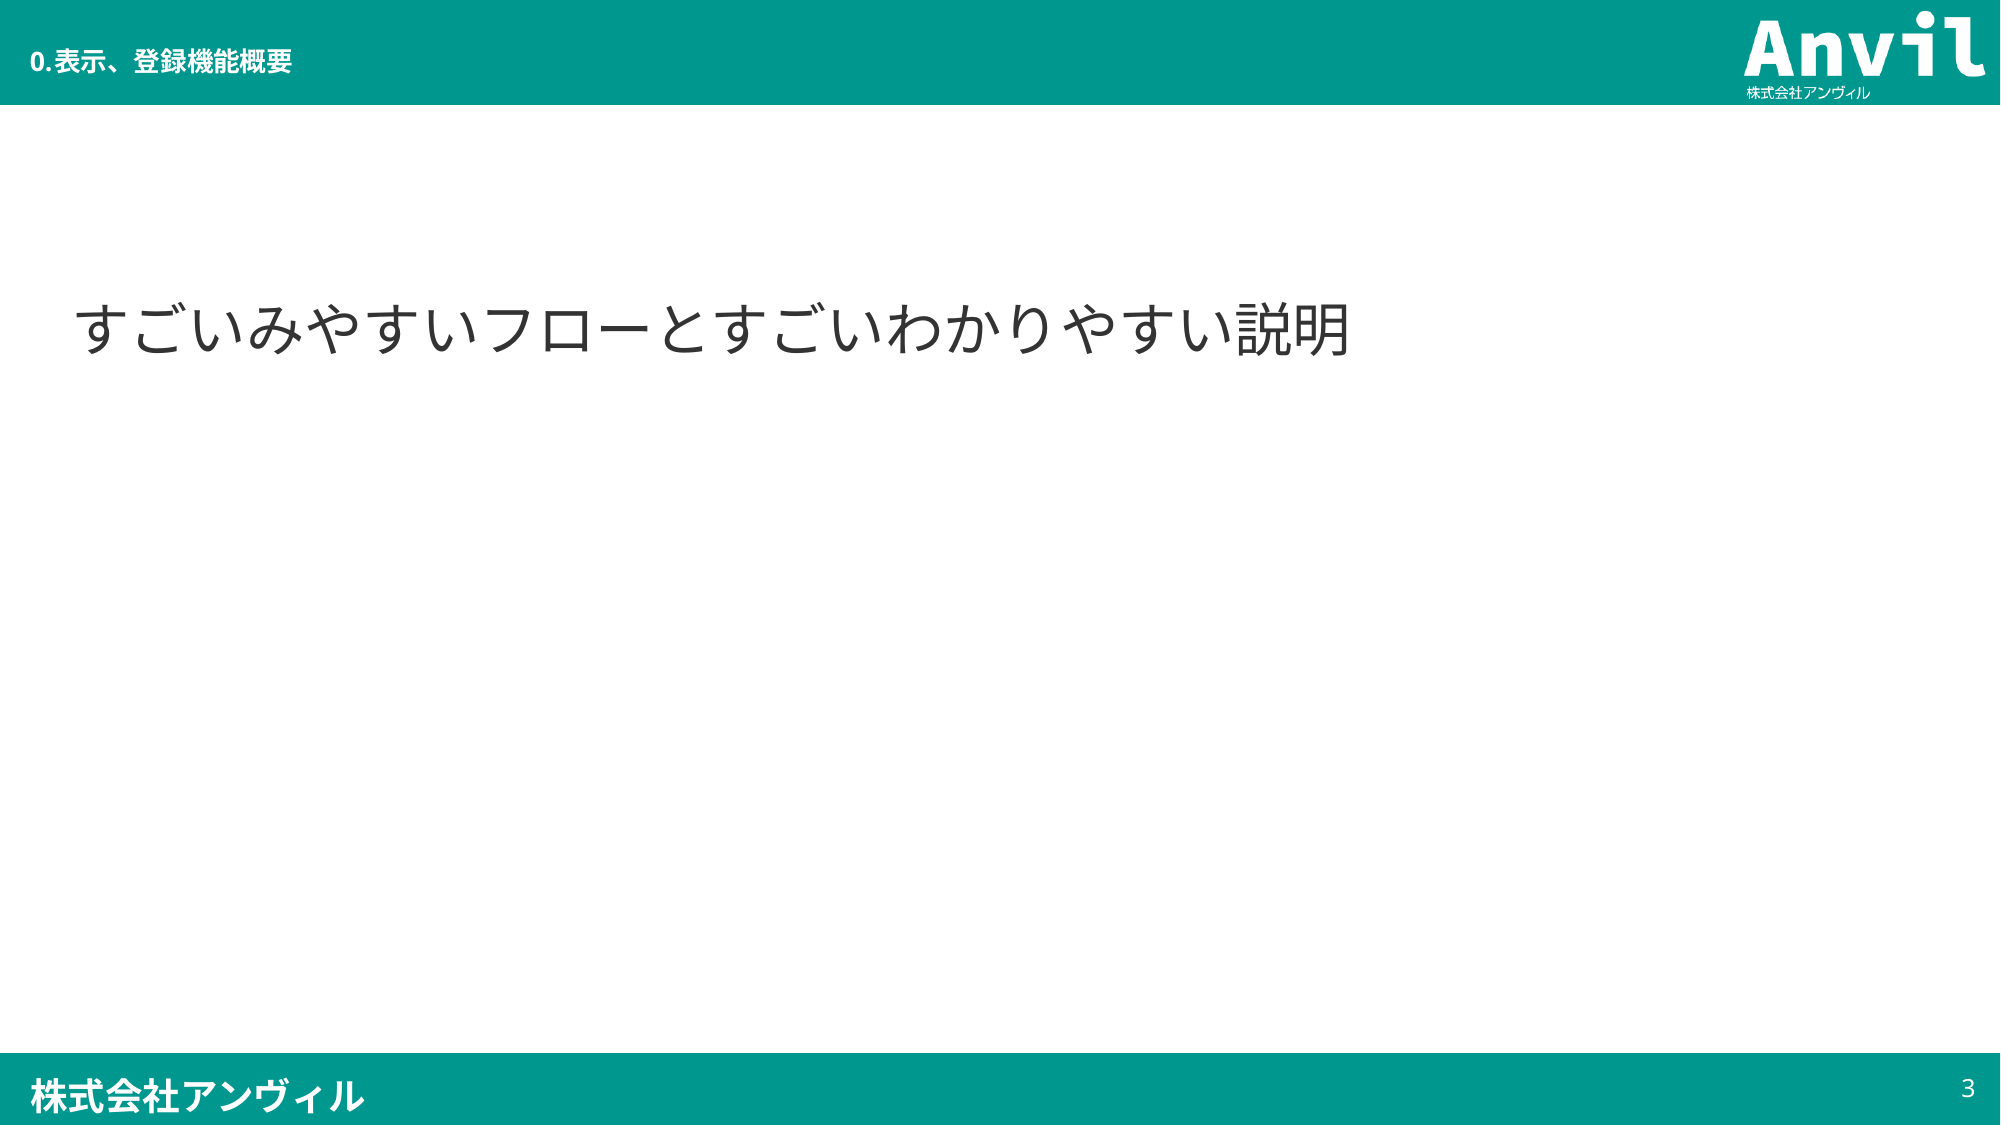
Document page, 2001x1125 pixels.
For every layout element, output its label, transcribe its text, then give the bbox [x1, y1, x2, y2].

picture [1742, 9, 1986, 101]
title 0.表示、登録機能概要 [14, 40, 1740, 85]
slide_number 3 [1540, 1059, 1991, 1120]
text_box すごいみやすいフローとすごいわかりやすい説明 [56, 119, 1987, 1042]
